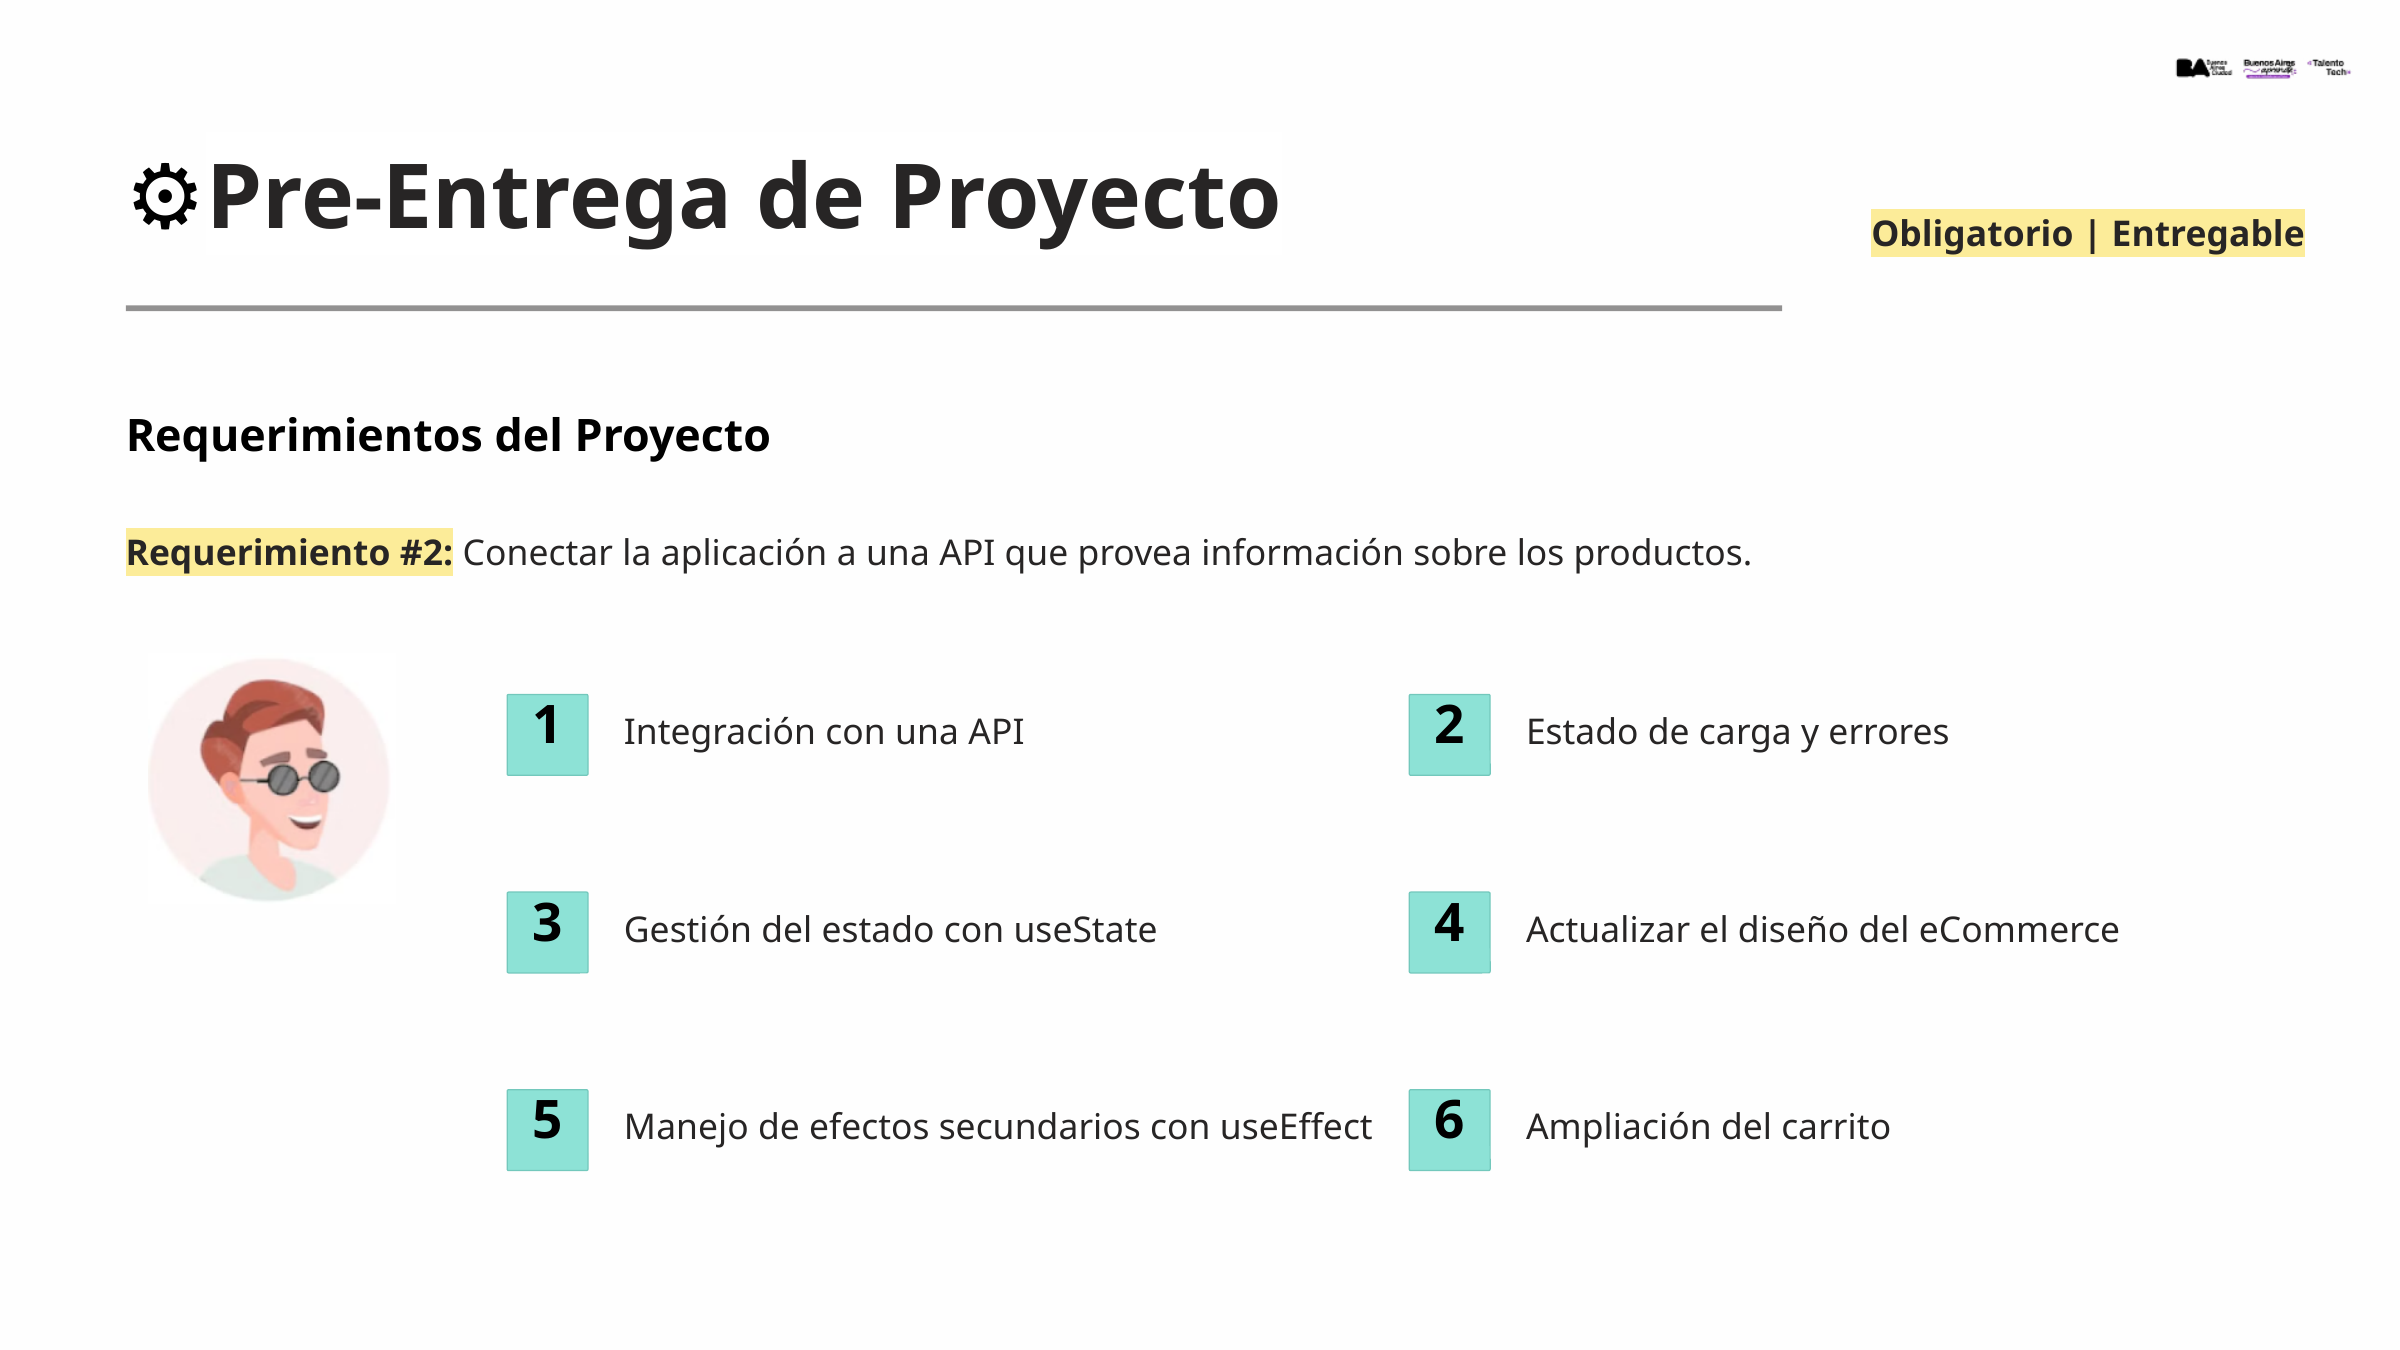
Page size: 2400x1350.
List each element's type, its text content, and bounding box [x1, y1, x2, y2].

text_box Estado de carga y errores [1526, 694, 2276, 752]
text_box 1 [520, 701, 575, 769]
text_box Requerimiento #2: Conectar la aplicación a una API que provea información sobre los productos. [125, 515, 2275, 574]
text_box Gestión del estado con useState [623, 892, 1374, 950]
text_box Integración con una API [623, 694, 1374, 752]
picture [148, 653, 396, 904]
text_box Manejo de efectos secundarios con useEffect [623, 1089, 1374, 1148]
text_box 2 [1422, 701, 1477, 769]
text_box [1409, 892, 1491, 973]
text_box [1409, 694, 1491, 776]
picture [2167, 37, 2363, 98]
text_box [507, 694, 589, 776]
text_box 5 [520, 1096, 575, 1164]
text_box ⚙️Pre-Entrega de Proyecto [125, 134, 1368, 247]
text_box Requerimientos del Proyecto [125, 405, 791, 462]
text_box 3 [520, 898, 575, 967]
text_box [125, 305, 1783, 312]
text_box Actualizar el diseño del eCommerce [1526, 892, 2276, 950]
text_box 6 [1422, 1096, 1477, 1164]
text_box Obligatorio | Entregable [1871, 196, 2276, 254]
text_box [507, 892, 589, 973]
text_box [1409, 1089, 1491, 1171]
text_box Ampliación del carrito [1526, 1089, 2276, 1148]
text_box 4 [1422, 898, 1477, 967]
text_box [507, 1089, 589, 1171]
